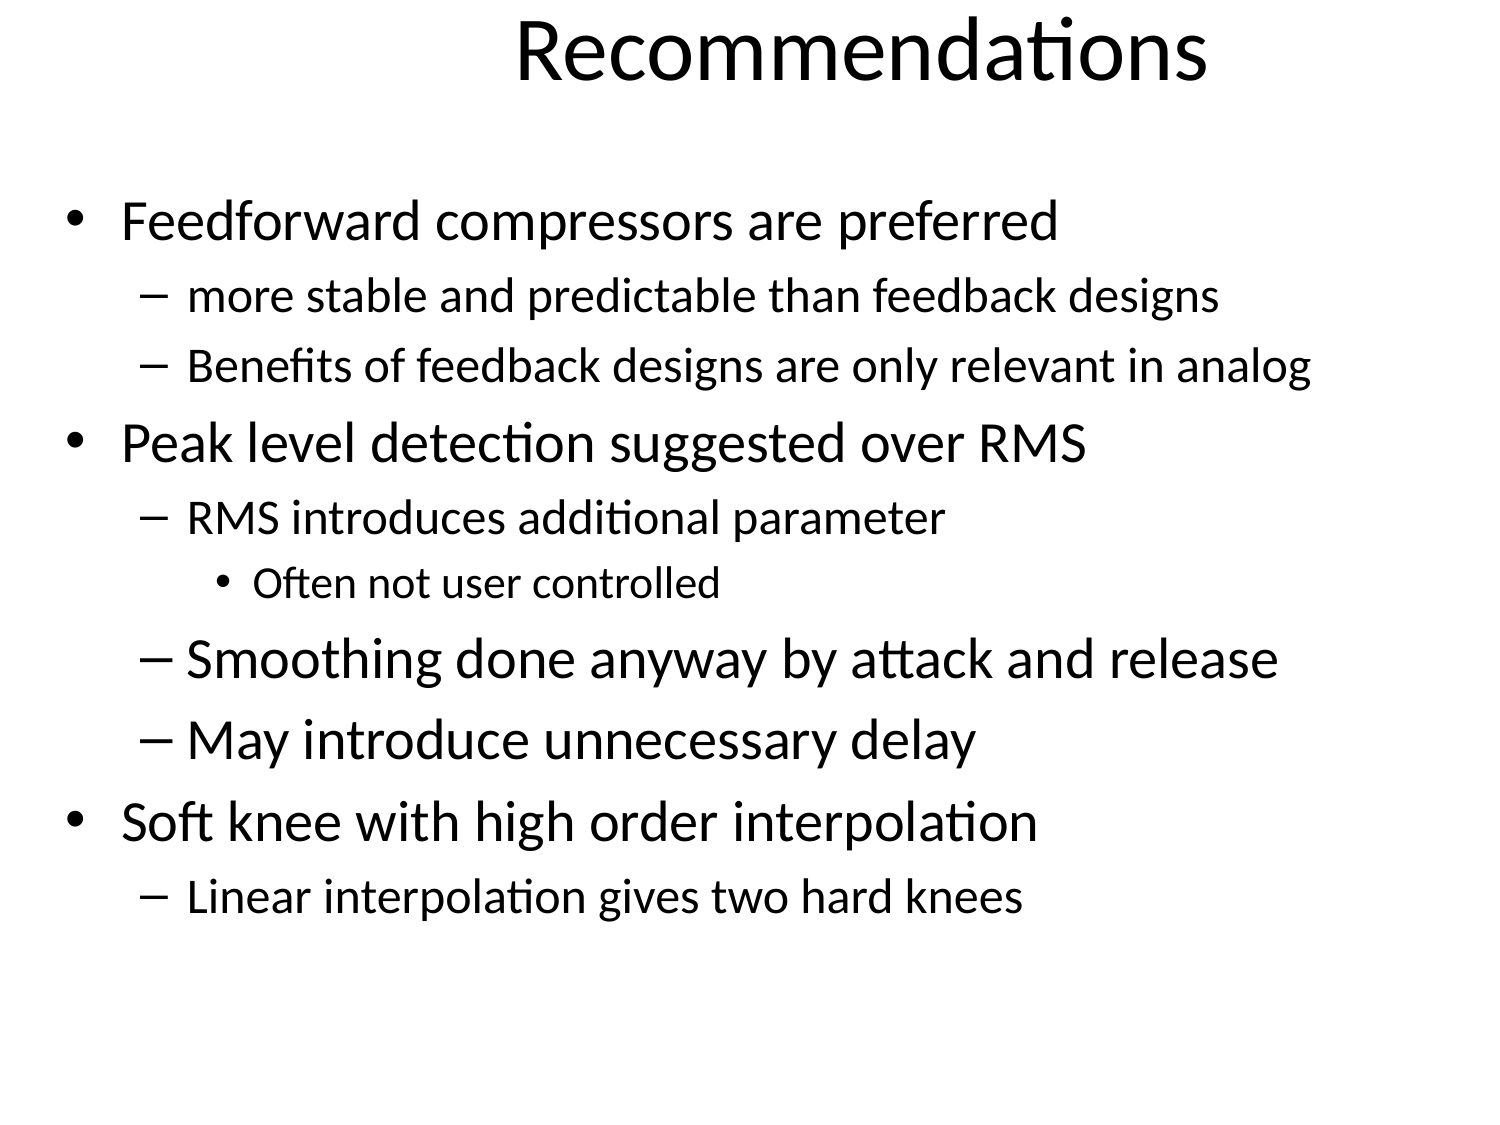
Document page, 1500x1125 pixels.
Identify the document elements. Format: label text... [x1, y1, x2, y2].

list Feedforward compressors are preferred more stable and predictable than feedback designs Benefits of feedback designs are only relevant in analog Peak level detection suggested over RMS RMS introduces additional parameter Often not user controlled Smoothing done anyway by attack and release May introduce unnecessary delay Soft knee with high order interpolation Linear interpolation gives two hard knees [49, 174, 1500, 1051]
title Recommendations [224, 0, 1500, 88]
